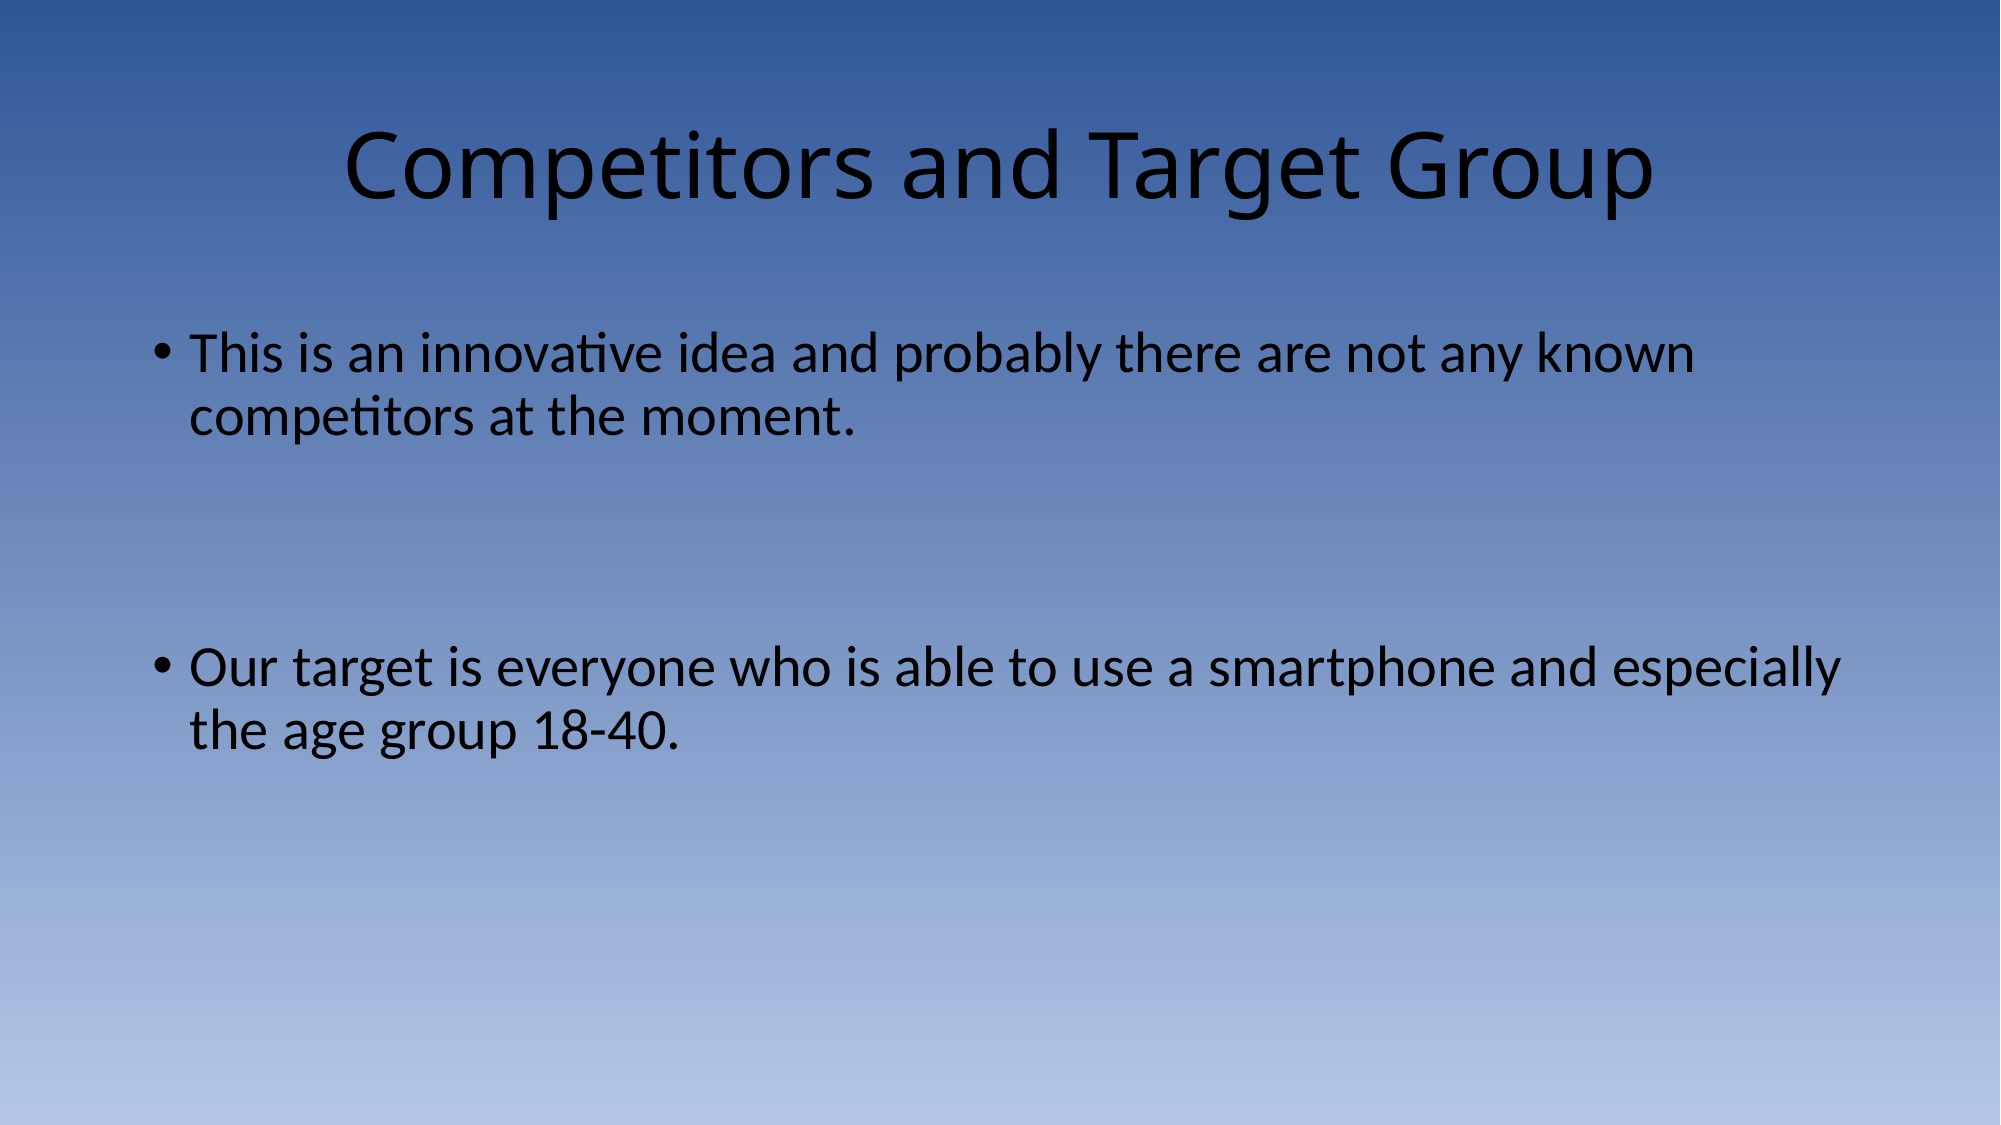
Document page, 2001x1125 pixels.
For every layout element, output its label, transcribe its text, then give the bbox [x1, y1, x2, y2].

list This is an innovative idea and probably there are not any known competitors at the moment. Our target is everyone who is able to use a smartphone and especially the age group 18-40. [137, 314, 1863, 1029]
title Competitors and Target Group [137, 59, 1863, 278]
